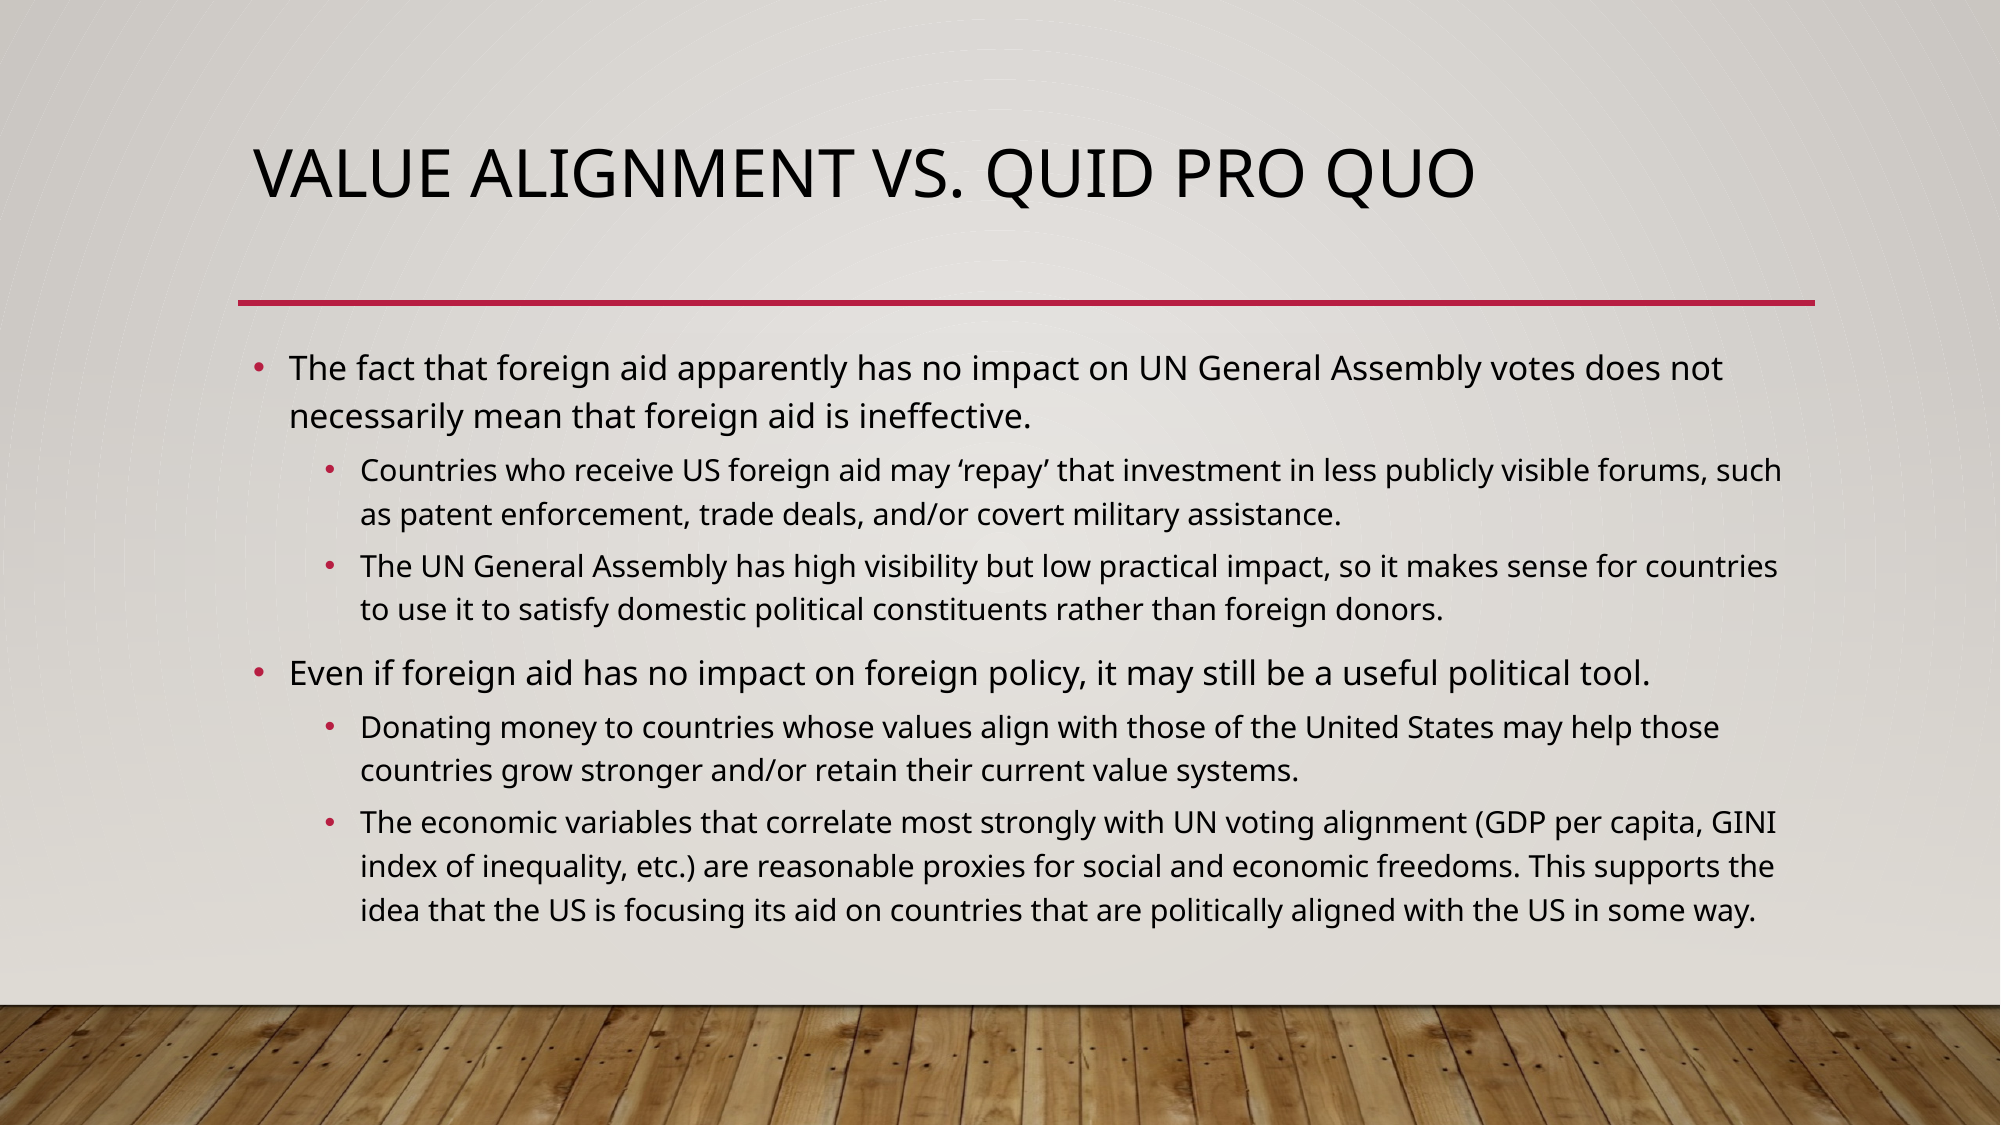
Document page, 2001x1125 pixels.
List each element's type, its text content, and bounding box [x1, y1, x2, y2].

list The fact that foreign aid apparently has no impact on UN General Assembly votes does not necessarily mean that foreign aid is ineffective. Countries who receive US foreign aid may ‘repay’ that investment in less publicly visible forums, such as patent enforcement, trade deals, and/or covert military assistance. The UN General Assembly has high visibility but low practical impact, so it makes sense for countries to use it to satisfy domestic political constituents rather than foreign donors. Even if foreign aid has no impact on foreign policy, it may still be a useful political tool. Donating money to countries whose values align with those of the United States may help those countries grow stronger and/or retain their current value systems. The economic variables that correlate most strongly with UN voting alignment (GDP per capita, GINI index of inequality, etc.) are reasonable proxies for social and economic freedoms. This supports the idea that the US is focusing its aid on countries that are politically aligned with the US in some way. [238, 330, 1814, 951]
title Value alignment vs. quid pro quo [238, 131, 1814, 305]
picture [0, 1005, 2000, 1125]
